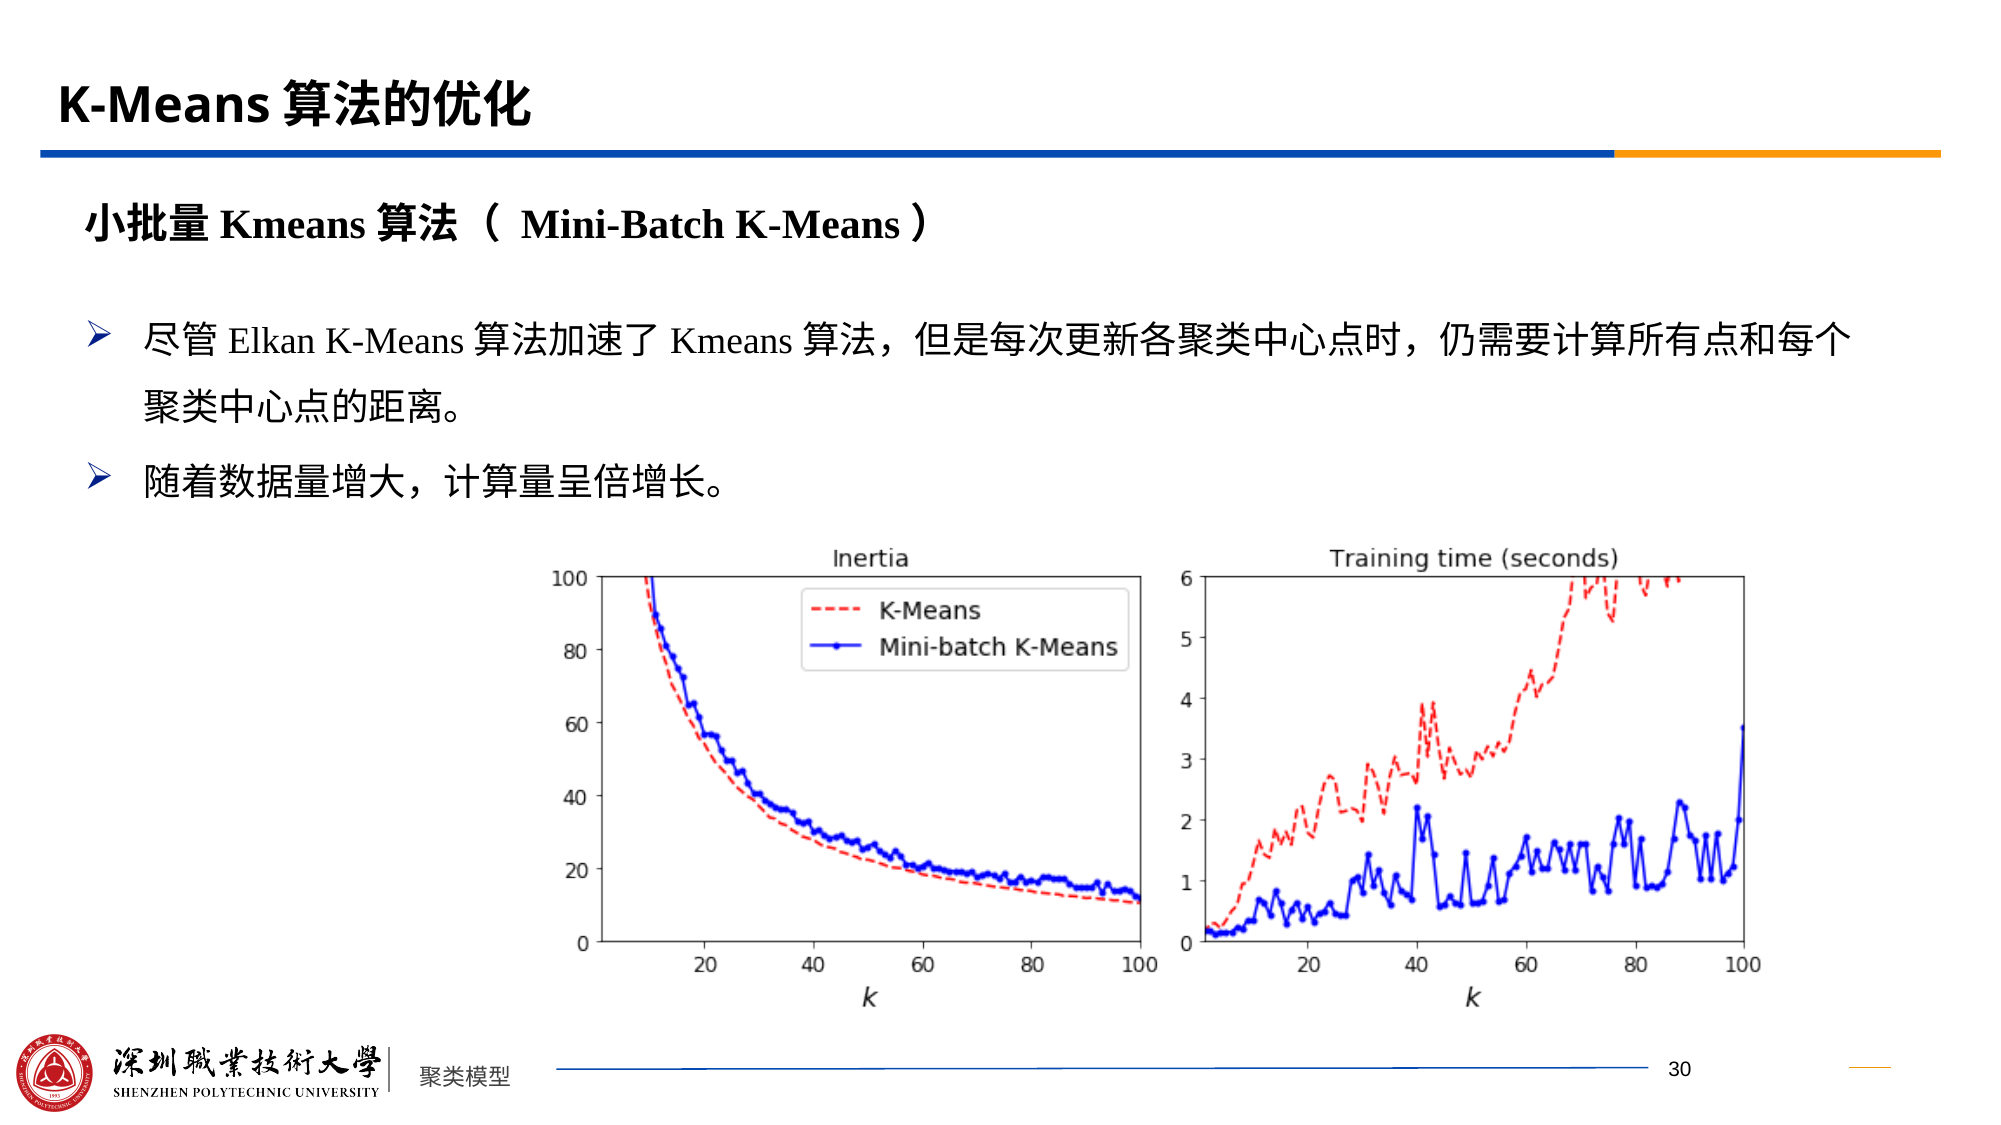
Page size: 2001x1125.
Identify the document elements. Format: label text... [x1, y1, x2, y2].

list 尽管Elkan K-Means算法加速了Kmeans算法，但是每次更新各聚类中心点时，仍需要计算所有点和每个聚类中心点的距离。 随着数据量增大，计算量呈倍增长。 [69, 285, 1892, 1003]
picture [537, 536, 1775, 1024]
list 小批量Kmeans算法（ Mini-Batch K-Means） [69, 186, 1892, 257]
picture [15, 1033, 381, 1113]
title K-Means算法的优化 [41, 58, 1842, 146]
